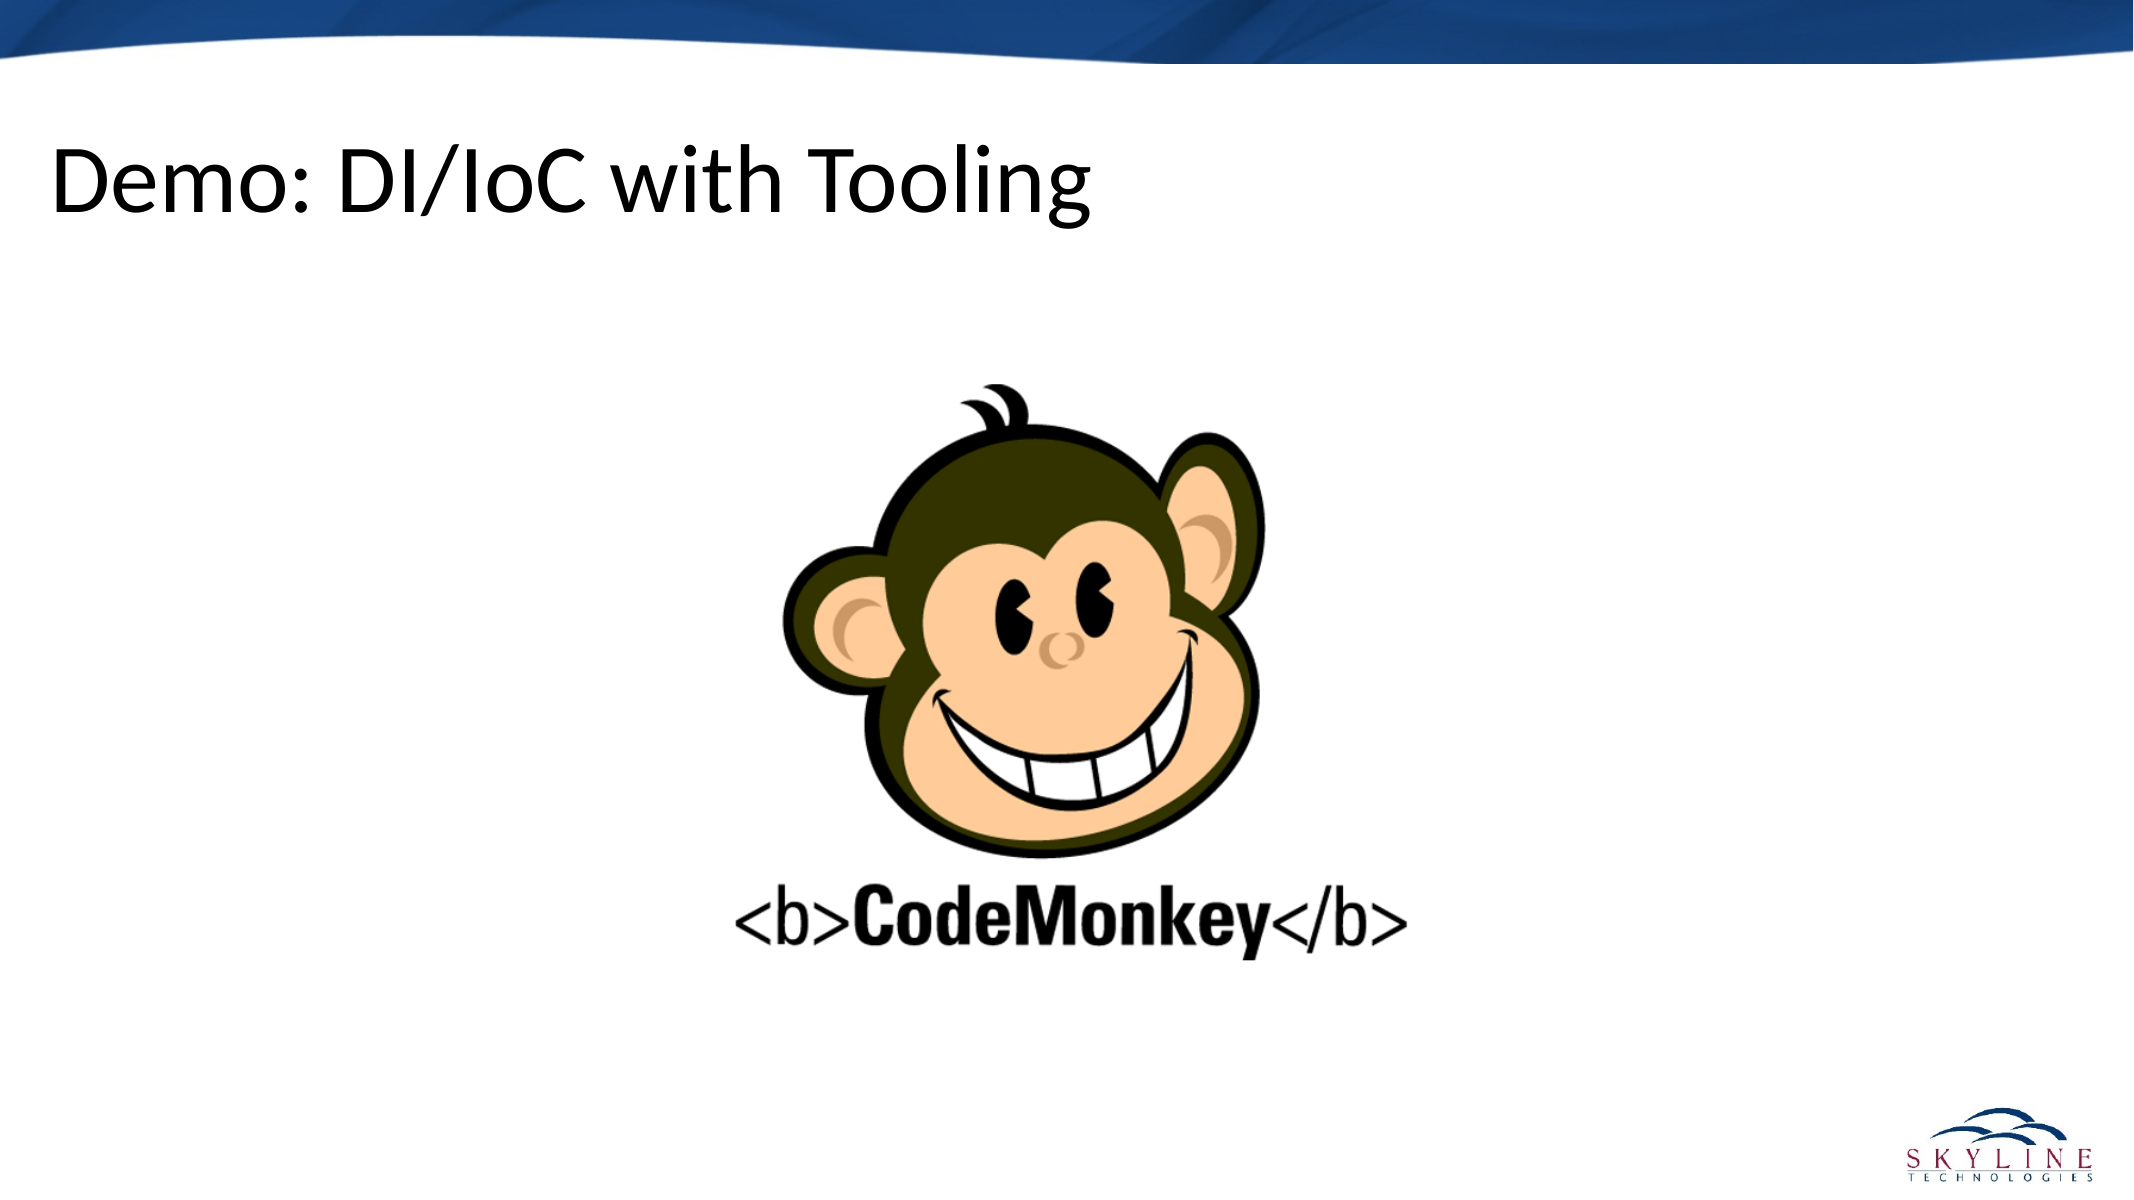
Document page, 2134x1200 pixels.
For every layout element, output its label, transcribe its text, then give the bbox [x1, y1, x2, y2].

picture [729, 377, 1417, 969]
picture [1906, 1104, 2093, 1185]
title Demo: DI/IoC with Tooling [35, 80, 2111, 267]
picture [0, 0, 2134, 64]
